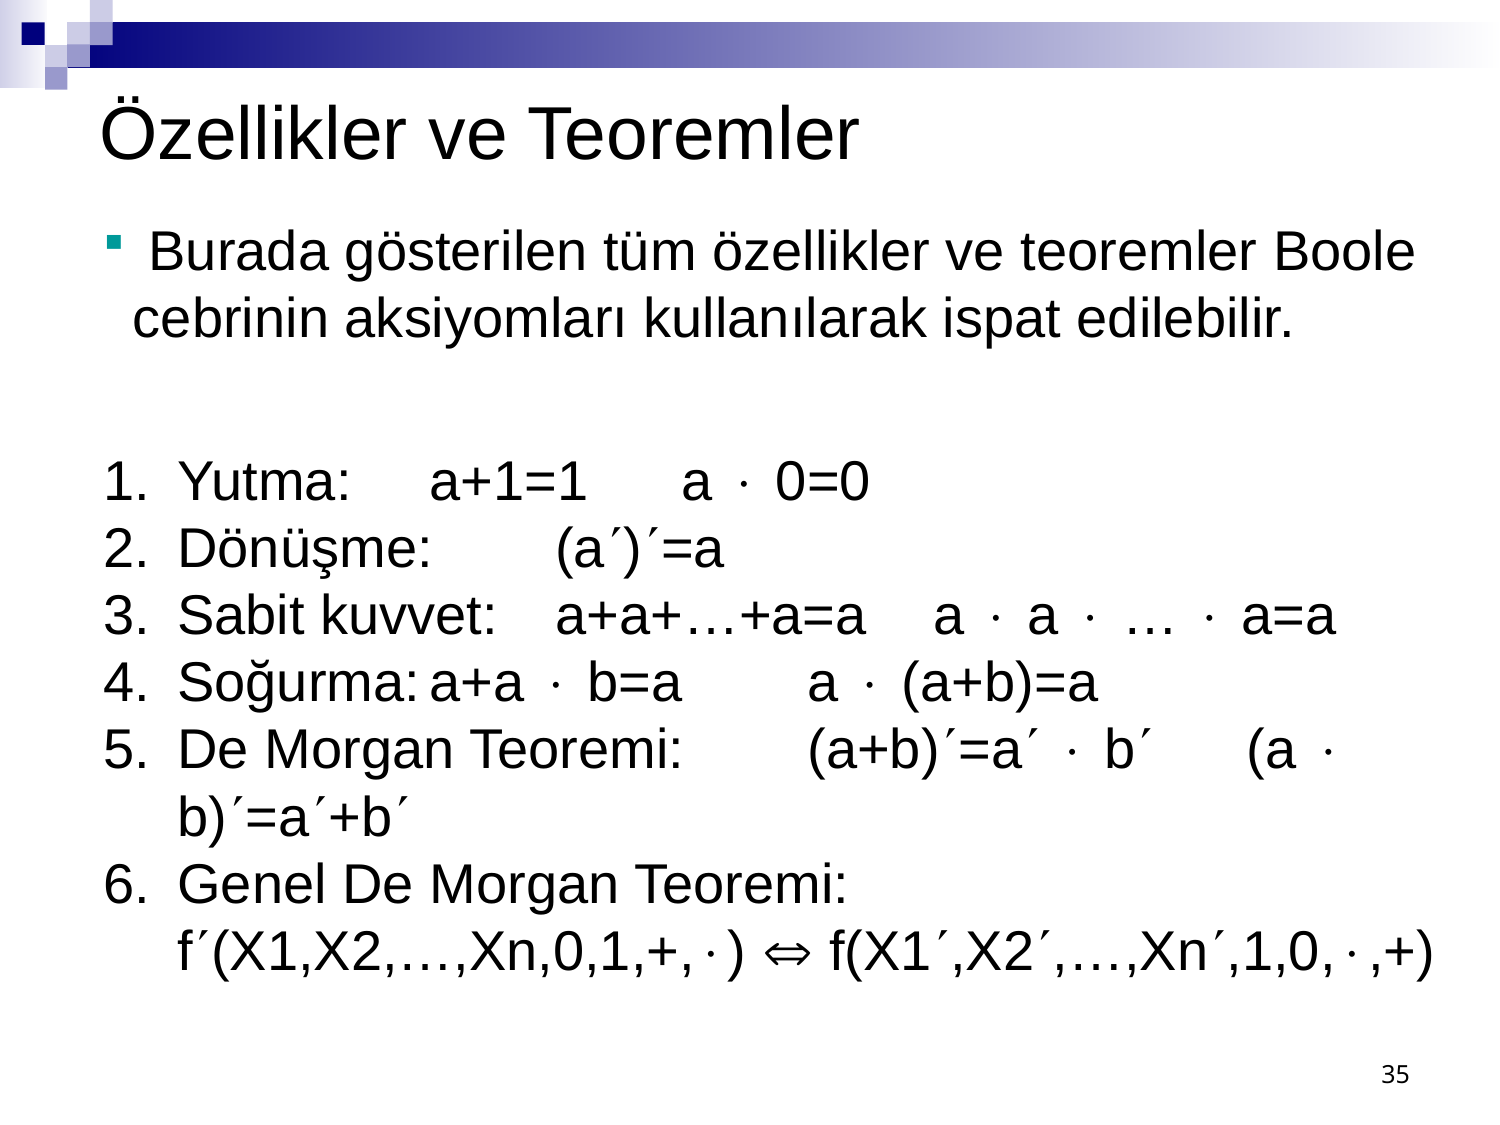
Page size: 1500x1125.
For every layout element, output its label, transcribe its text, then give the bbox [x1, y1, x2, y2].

slide_number 35 [1074, 1038, 1426, 1101]
text_box Burada gösterilen tüm özellikler ve teoremler Boole cebrinin aksiyomları kullanılarak ispat edilebilir. Yutma: a+1=1 a  0=0 Dönüşme: (a)=a Sabit kuvvet: a+a+…+a=a a  a  …  a=a Soğurma: a+a  b=a a  (a+b)=a De Morgan Teoremi: (a+b)=a  b (a  b)=a+b Genel De Morgan Teoremi: f(X1,X2,…,Xn,0,1,+,)  f(X1,X2,…,Xn,1,0,,+) [88, 207, 1456, 1038]
title Özellikler ve Teoremler [84, 34, 1455, 226]
